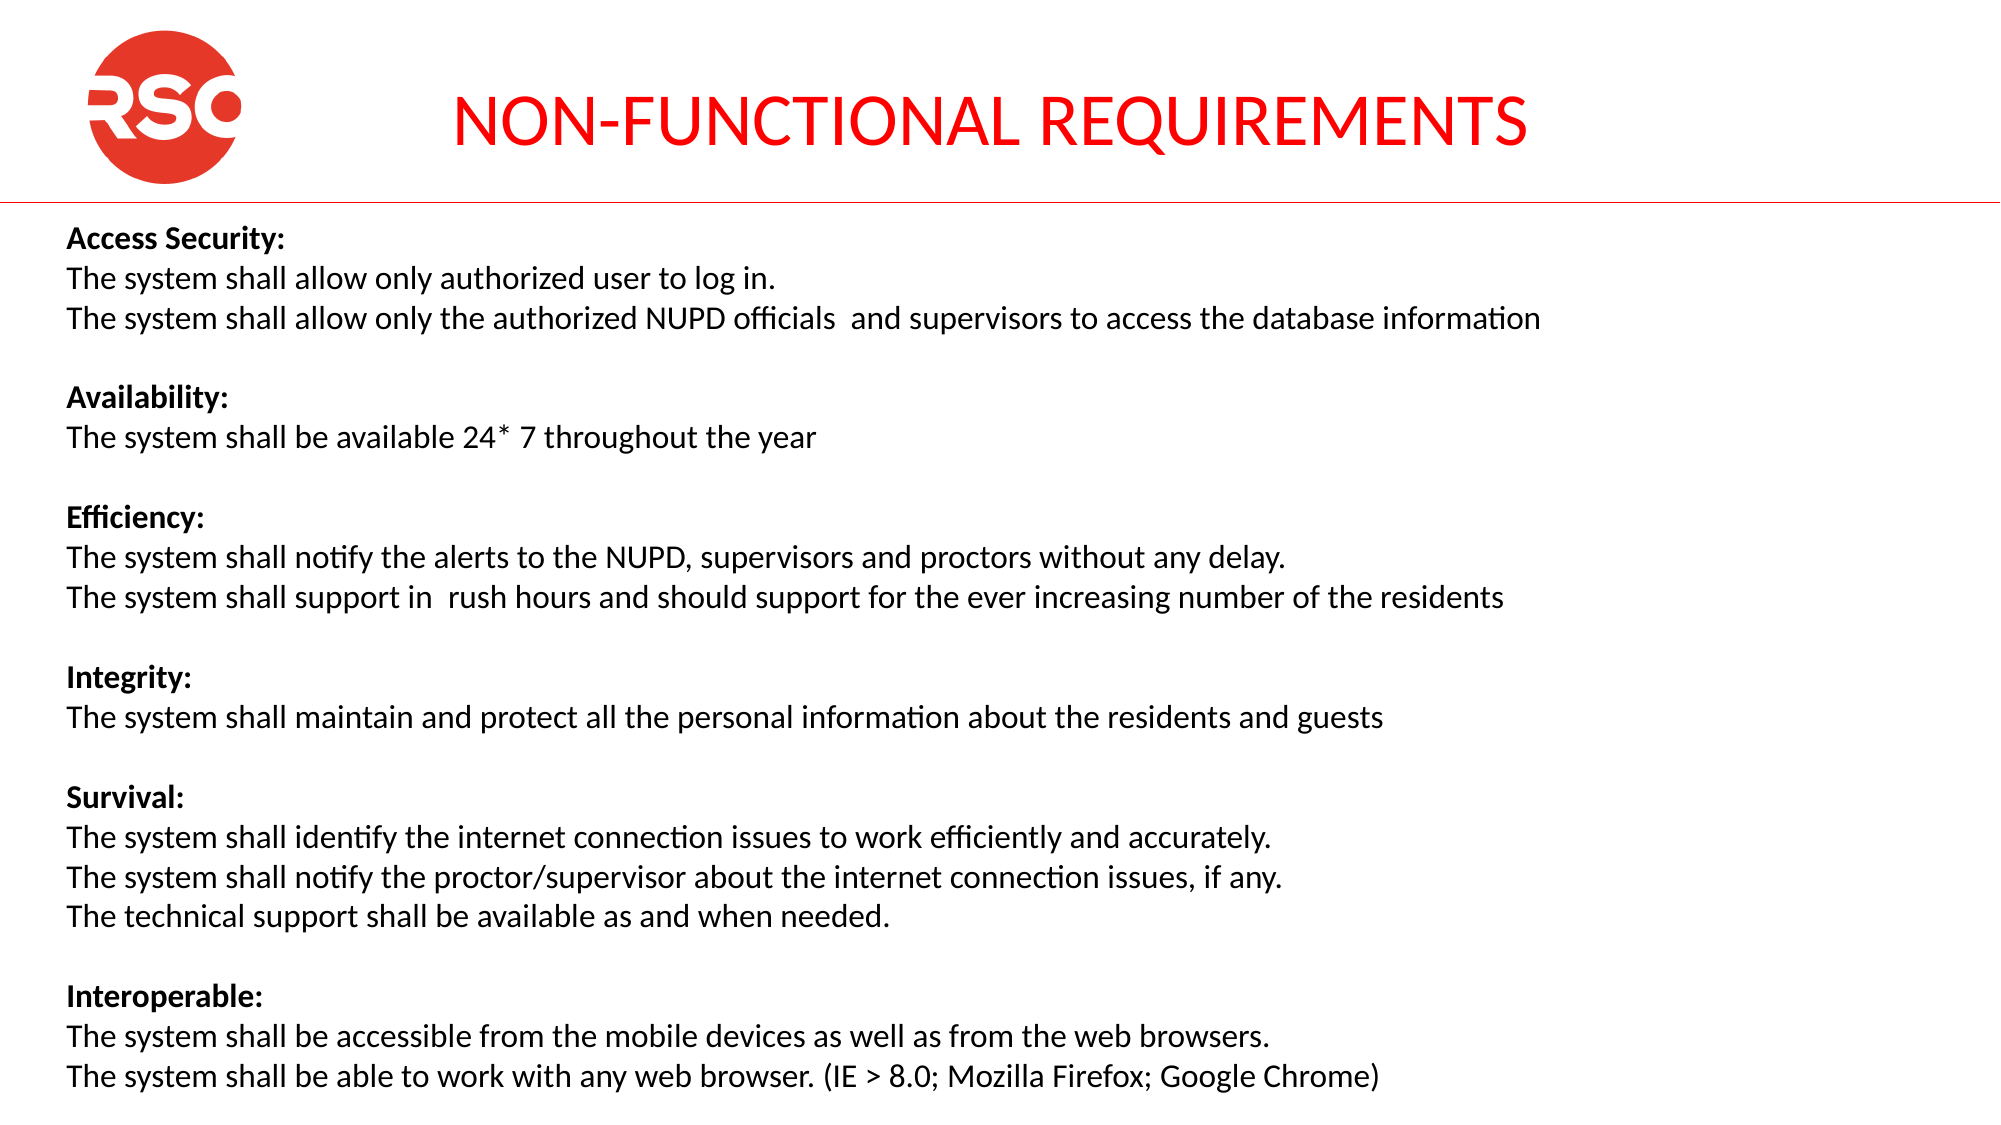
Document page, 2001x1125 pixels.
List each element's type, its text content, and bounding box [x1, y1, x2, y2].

text_box Access Security: The system shall allow only authorized user to log in. The system shall allow only the authorized NUPD officials and supervisors to access the database information Availability: The system shall be available 24* 7 throughout the year Efficiency: The system shall notify the alerts to the NUPD, supervisors and proctors without any delay. The system shall support in rush hours and should support for the ever increasing number of the residents Integrity: The system shall maintain and protect all the personal information about the residents and guests Survival: The system shall identify the internet connection issues to work efficiently and accurately. The system shall notify the proctor/supervisor about the internet connection issues, if any. The technical support shall be available as and when needed. Interoperable: The system shall be accessible from the mobile devices as well as from the web browsers. The system shall be able to work with any web browser. (IE > 8.0; Mozilla Firefox; Google Chrome) [51, 208, 1906, 1125]
picture [77, 27, 252, 193]
text_box NON-FUNCTIONAL REQUIREMENTS [437, 63, 1869, 169]
